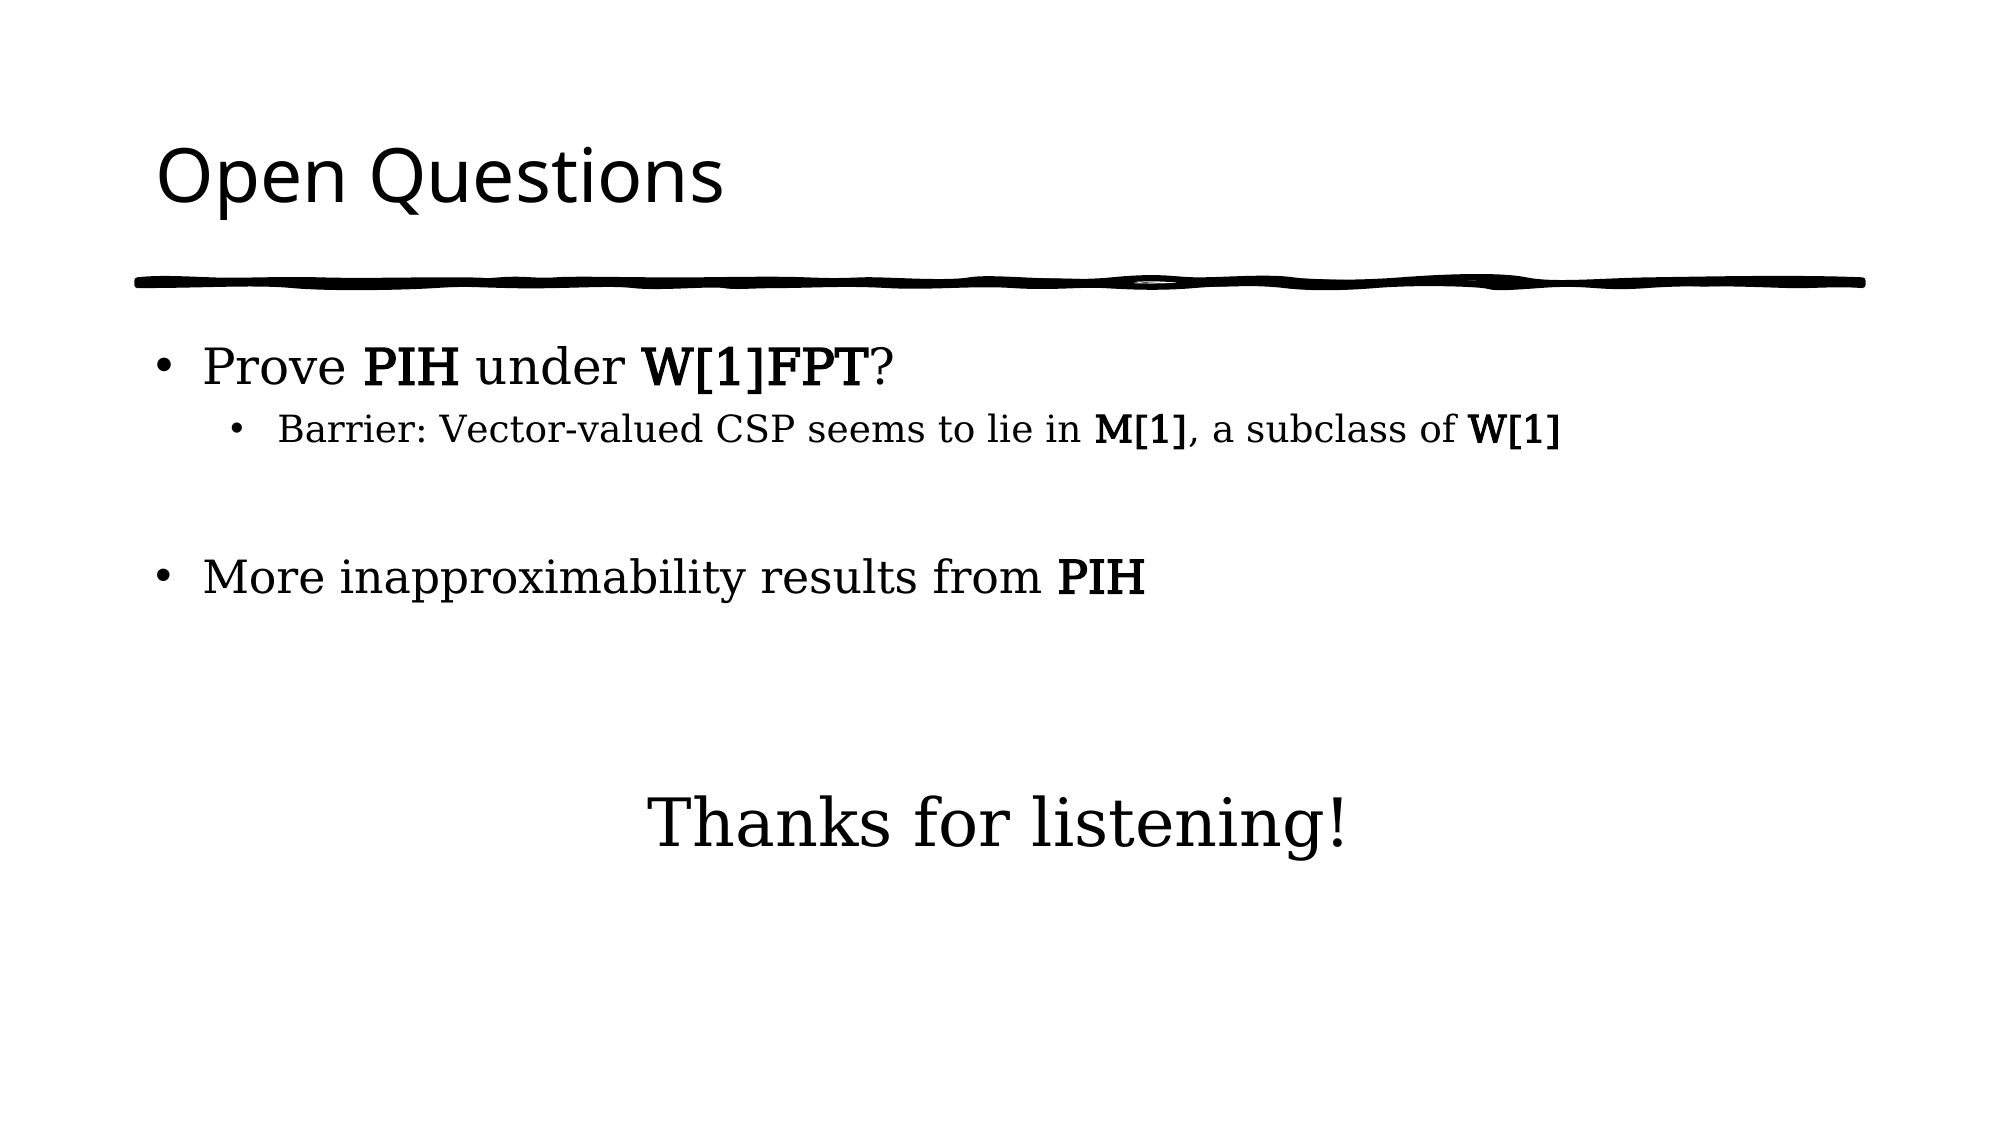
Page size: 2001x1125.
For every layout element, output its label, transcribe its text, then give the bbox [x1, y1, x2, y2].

title Open Questions [137, 59, 1863, 278]
